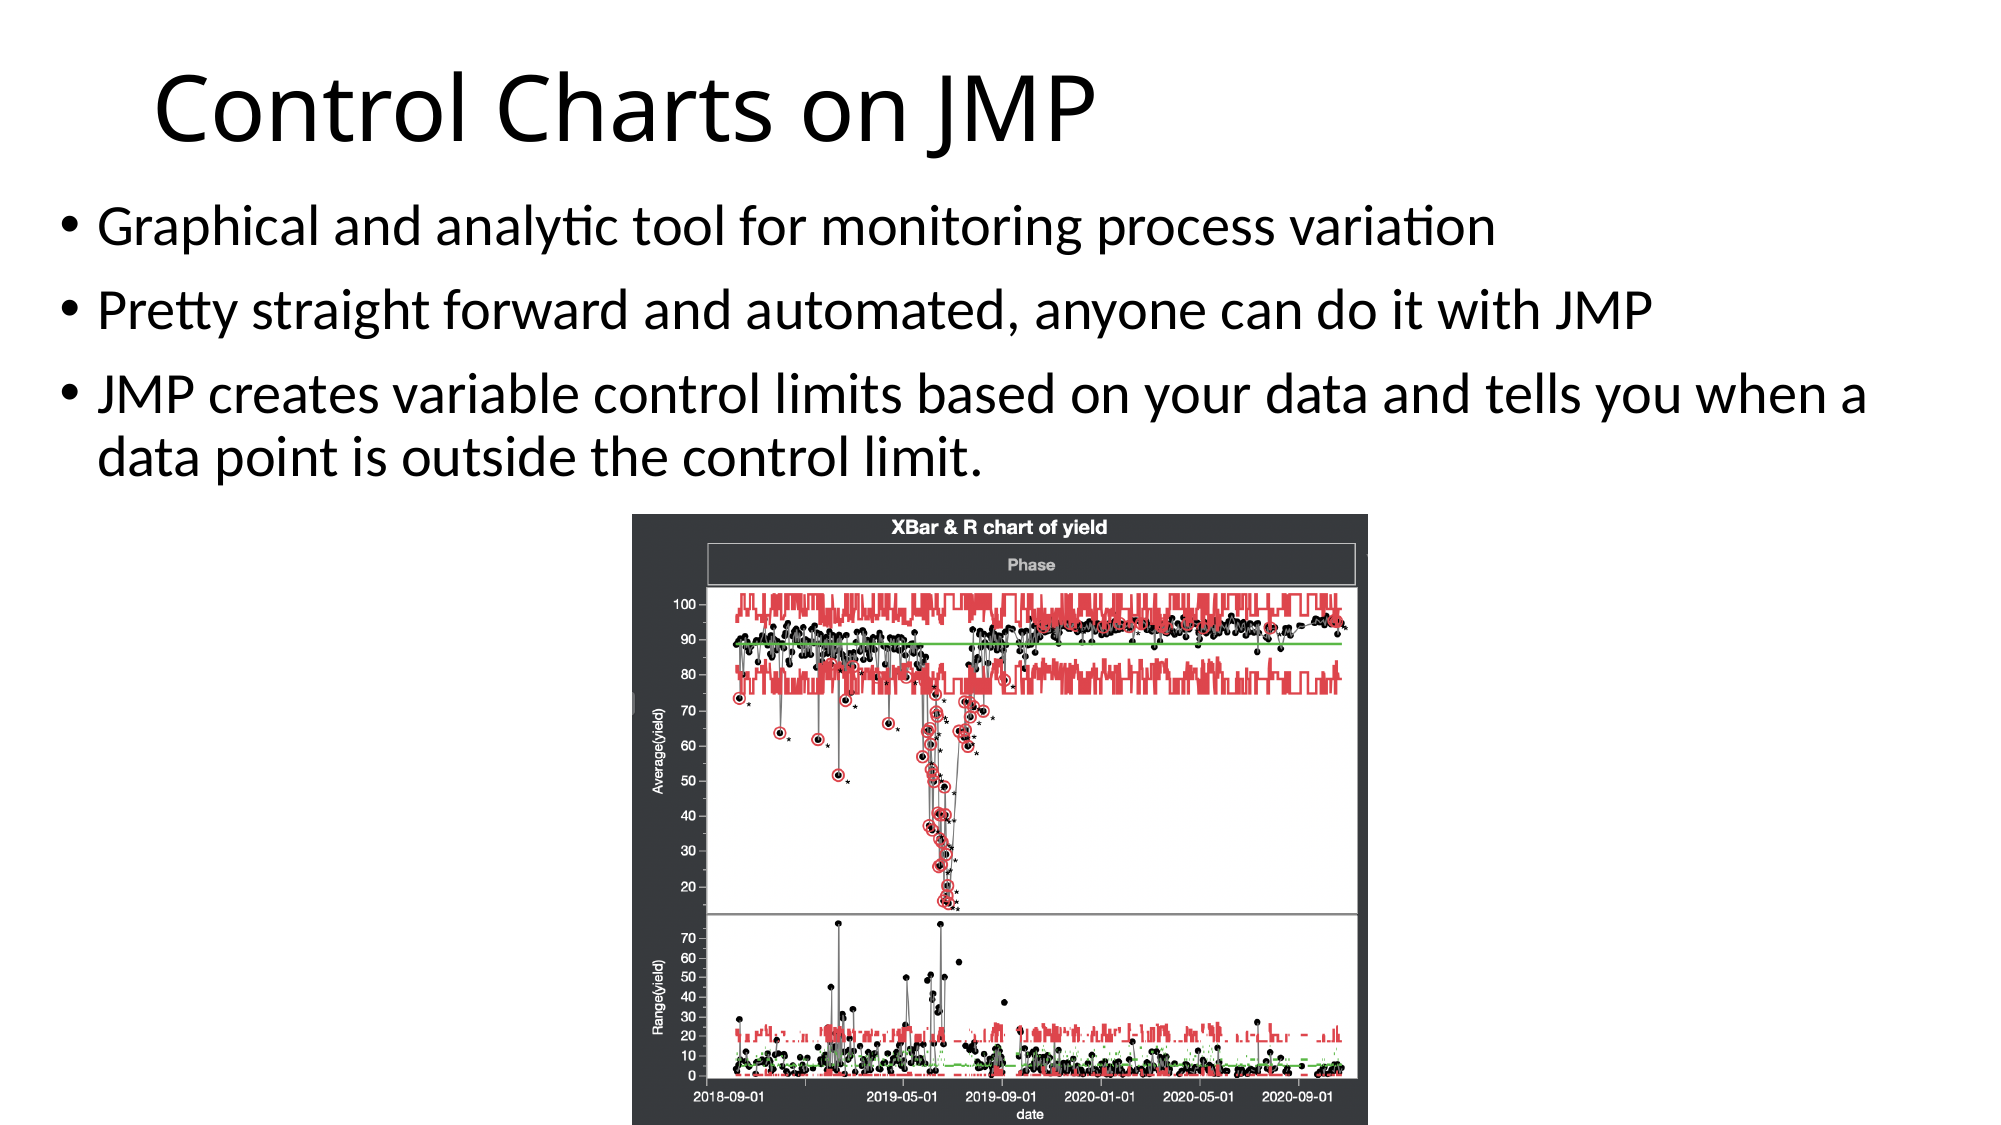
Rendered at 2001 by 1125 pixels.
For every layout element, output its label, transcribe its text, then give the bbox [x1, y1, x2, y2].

picture [632, 514, 1368, 1125]
list Graphical and analytic tool for monitoring process variation Pretty straight forward and automated, anyone can do it with JMP JMP creates variable control limits based on your data and tells you when a data point is outside the control limit. [44, 187, 1979, 913]
title Control Charts on JMP [137, 3, 1863, 187]
